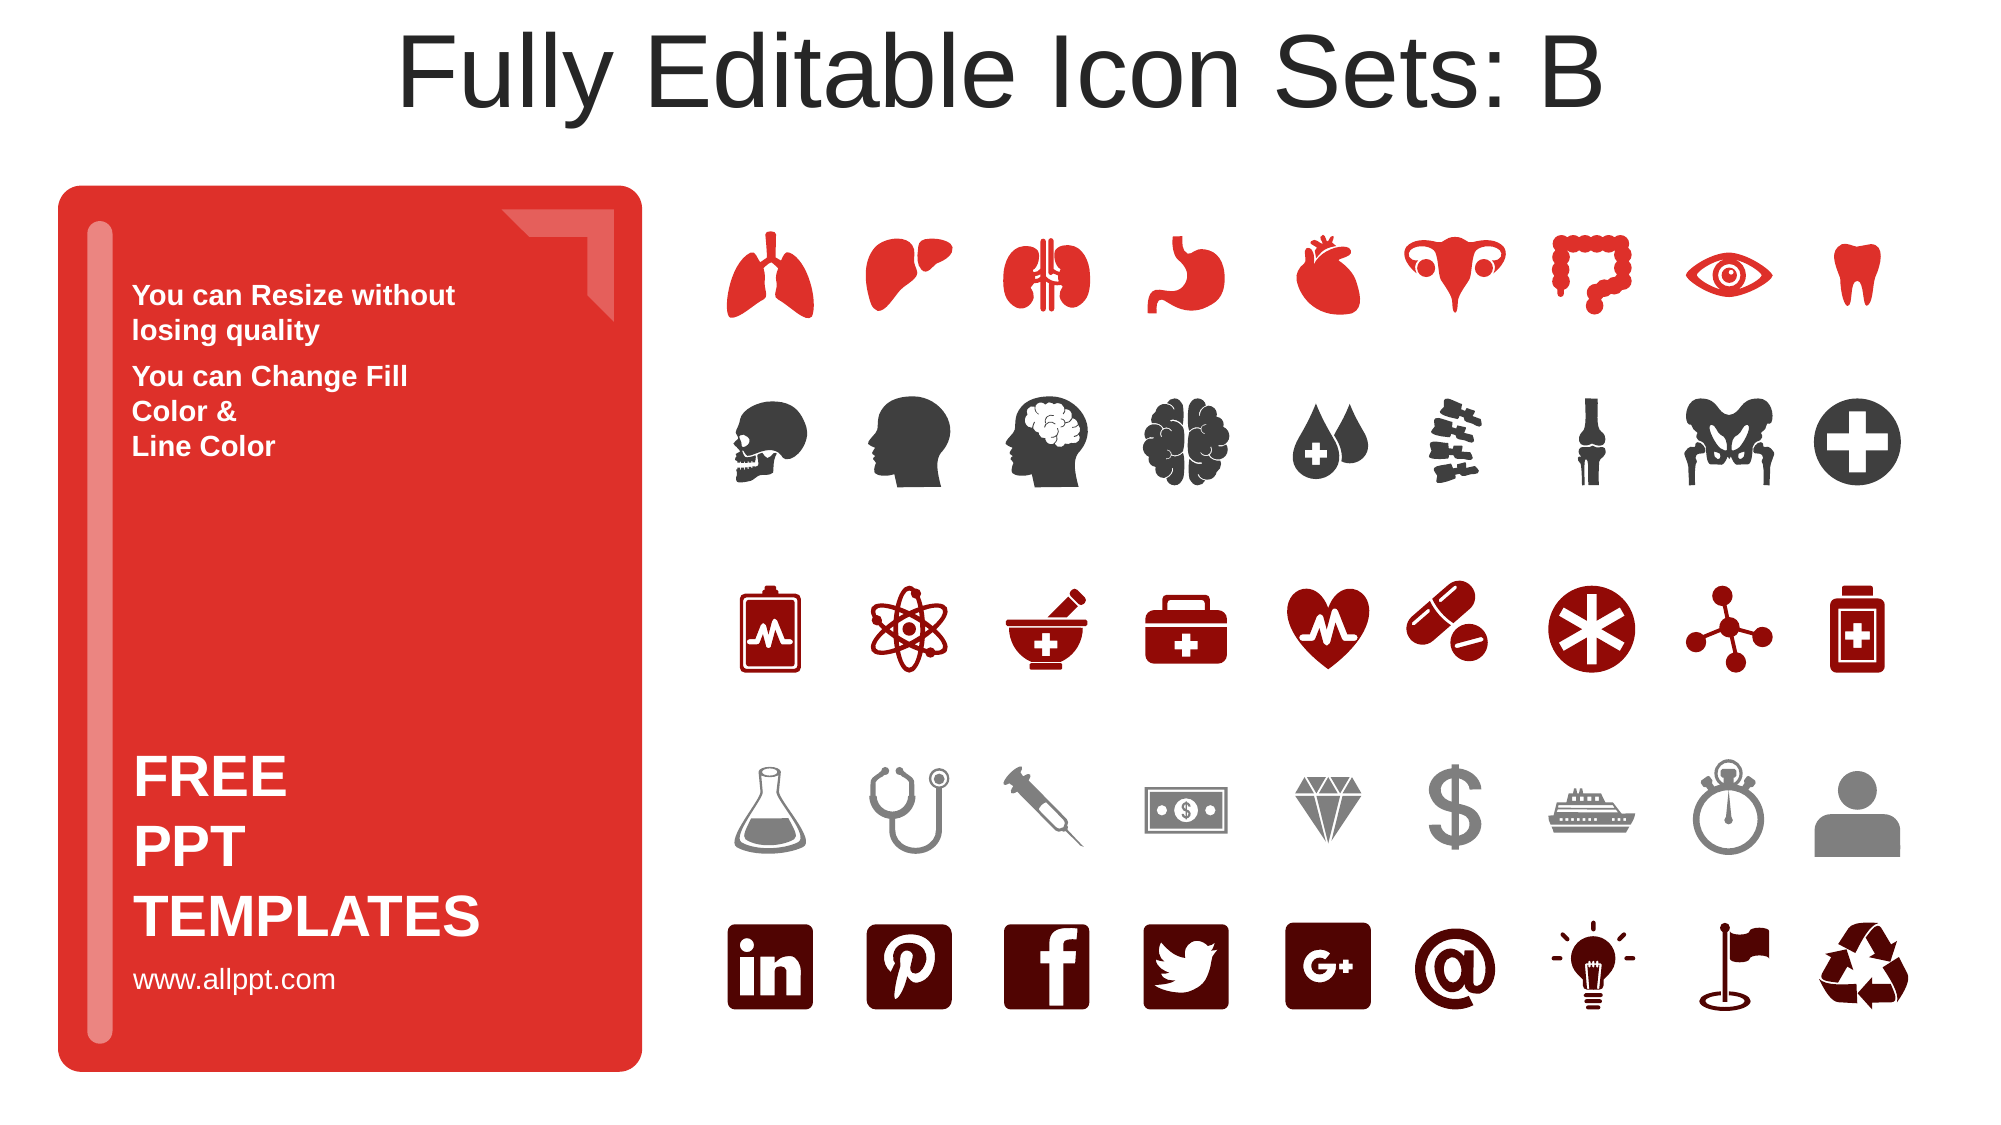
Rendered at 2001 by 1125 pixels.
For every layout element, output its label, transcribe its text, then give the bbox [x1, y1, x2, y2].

text_box [1003, 238, 1091, 312]
text_box [1047, 588, 1086, 618]
text_box [869, 766, 950, 854]
list Fully Editable Icon Sets: B [53, 20, 1952, 140]
text_box [1548, 585, 1636, 673]
text_box [1548, 788, 1636, 825]
text_box [1143, 924, 1229, 1010]
text_box [739, 585, 801, 673]
text_box [1404, 236, 1506, 313]
text_box [1577, 398, 1606, 486]
text_box [1617, 932, 1627, 942]
text_box [1834, 243, 1881, 306]
text_box [1584, 999, 1602, 1004]
text_box [1428, 764, 1482, 850]
text_box [1415, 928, 1496, 1010]
text_box [1145, 627, 1227, 664]
text_box [1295, 777, 1362, 794]
text_box [1551, 826, 1630, 833]
text_box [1003, 766, 1084, 847]
text_box [1551, 956, 1563, 961]
text_box [727, 924, 813, 1010]
text_box [1292, 403, 1369, 480]
text_box [1585, 1005, 1601, 1010]
text_box [1837, 771, 1877, 810]
text_box [1699, 922, 1770, 1011]
text_box [1692, 759, 1765, 855]
text_box [1814, 814, 1901, 857]
text_box [1685, 585, 1773, 673]
text_box [1570, 936, 1616, 990]
text_box [1187, 398, 1230, 486]
text_box [870, 585, 948, 673]
text_box [1004, 924, 1090, 1010]
text_box [1830, 598, 1885, 673]
text_box [865, 238, 918, 311]
text_box [726, 231, 814, 319]
text_box [1685, 252, 1773, 298]
text_box [733, 401, 808, 483]
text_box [1425, 398, 1483, 495]
text_box [1005, 396, 1088, 488]
text_box [1583, 993, 1603, 998]
text_box [1591, 920, 1596, 932]
text_box [1145, 594, 1227, 624]
text_box [1406, 600, 1451, 645]
text_box [1147, 236, 1225, 314]
text_box [1624, 956, 1636, 961]
text_box [1287, 588, 1370, 670]
text_box [734, 766, 806, 854]
text_box [1144, 787, 1228, 834]
text_box [1432, 580, 1476, 624]
text_box [1551, 235, 1632, 315]
text_box [1813, 398, 1901, 486]
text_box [867, 389, 956, 488]
text_box [1331, 795, 1362, 841]
text_box [1842, 585, 1873, 596]
text_box [1029, 663, 1063, 670]
text_box [917, 238, 953, 272]
text_box [1296, 234, 1361, 315]
text_box [1285, 922, 1371, 1010]
text_box [1295, 795, 1341, 844]
text_box [1819, 922, 1909, 1010]
text_box [1684, 398, 1775, 486]
text_box [1450, 623, 1488, 662]
text_box [1005, 619, 1088, 662]
text_box [1560, 932, 1570, 942]
text_box [866, 924, 952, 1010]
text_box [1142, 398, 1185, 486]
